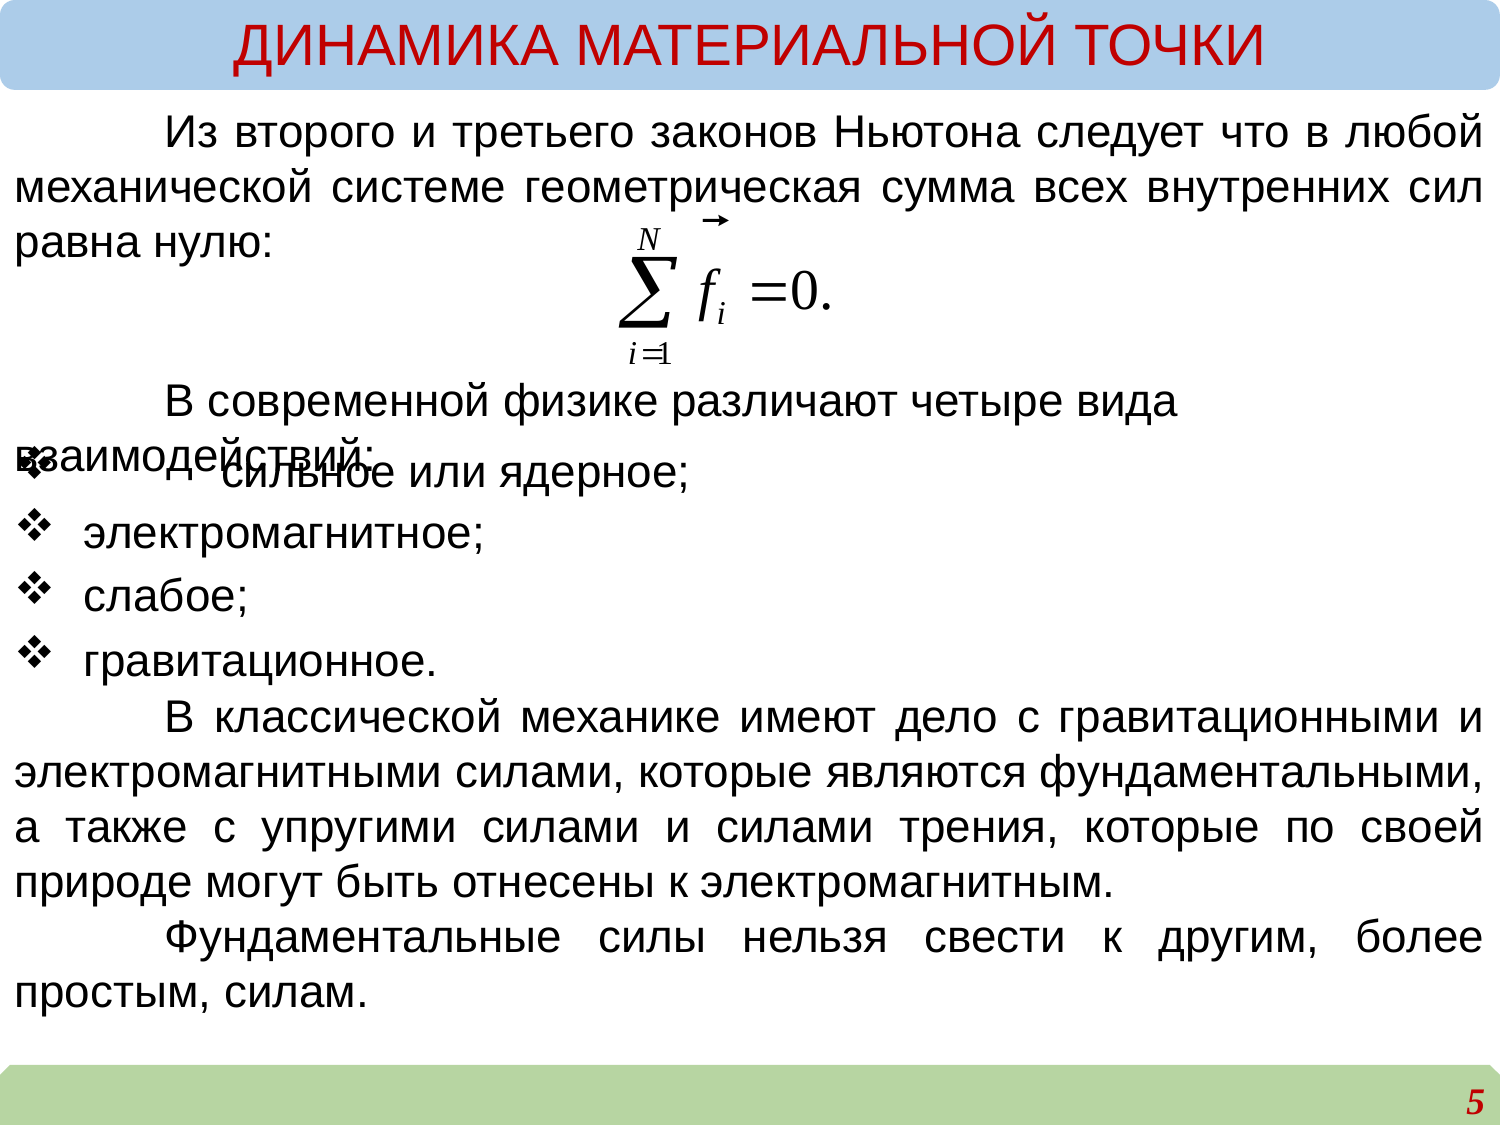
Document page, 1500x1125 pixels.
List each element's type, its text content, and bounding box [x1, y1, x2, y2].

slide_number 5 [1162, 1069, 1500, 1125]
text_box слабое; [0, 558, 827, 629]
text_box [3, 85, 1496, 90]
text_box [610, 213, 842, 378]
text_box электромагнитное; [0, 495, 920, 566]
text_box В современной физике различают четыре вида взаимодействий: [0, 363, 1500, 488]
text_box гравитационное. [0, 622, 794, 679]
text_box сильное или ядерное; [0, 433, 944, 504]
text_box ДИНАМИКА МАТЕРИАЛЬНОЙ ТОЧКИ [0, 0, 1500, 85]
text_box [0, 1064, 1494, 1125]
text_box В классической механике имеют дело с гравитационными и электромагнитными силами, которые являются фундаментальными, а также с упругими силами и силами трения, которые по своей природе могут быть отнесены к электромагнитным. Фундаментальные силы нельзя свести к другим, более простым, силам. [0, 679, 1500, 1024]
text_box Из второго и третьего законов Ньютона следует что в любой механической системе геометрическая сумма всех внутренних сил равна нулю: [0, 94, 1500, 330]
